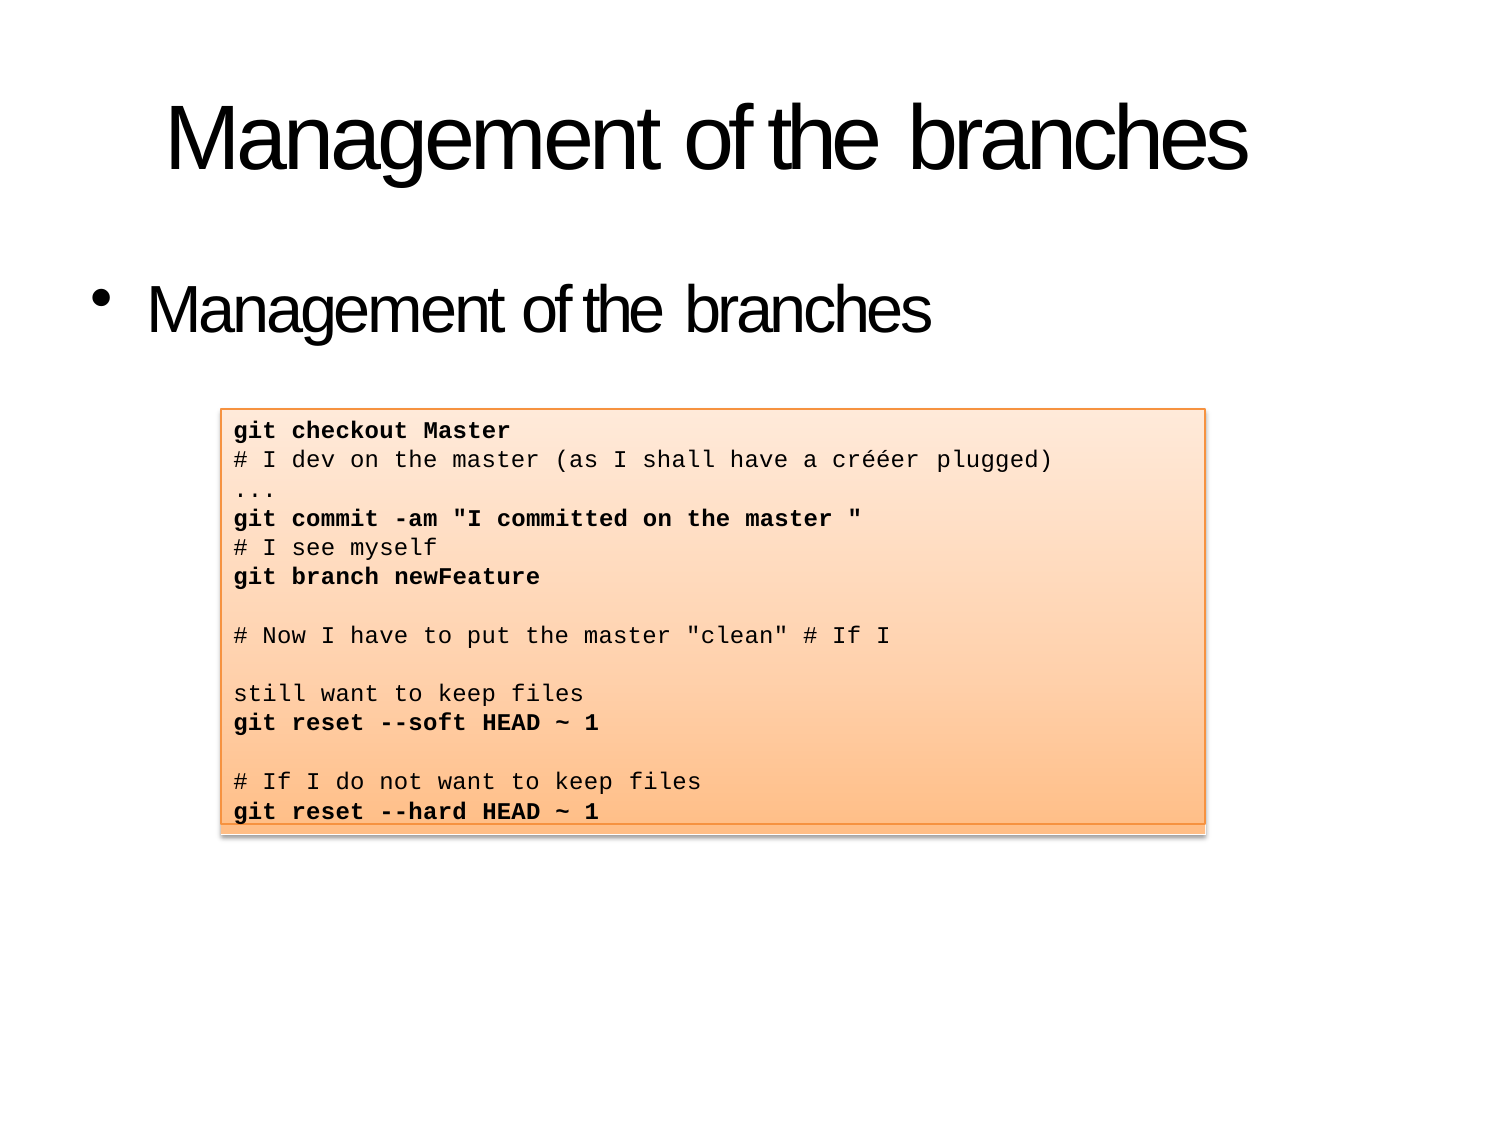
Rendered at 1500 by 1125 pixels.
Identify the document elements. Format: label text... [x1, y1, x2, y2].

title Management of the branches [162, 75, 1425, 266]
text_box Management of the branches [87, 263, 1038, 346]
text_box [212, 406, 1203, 851]
text_box [220, 824, 1206, 834]
text_box [213, 404, 1213, 845]
text_box git checkout Master # I dev on the master (as I shall have a crééer plugged) ... git commit -am "I committed on the master " # I see myself git branch newFeature # Now I have to put the master "clean" # If I still want to keep files git reset --soft HEAD ~ 1 # If I do not want to keep files git reset --hard HEAD ~ 1 [220, 408, 1206, 824]
